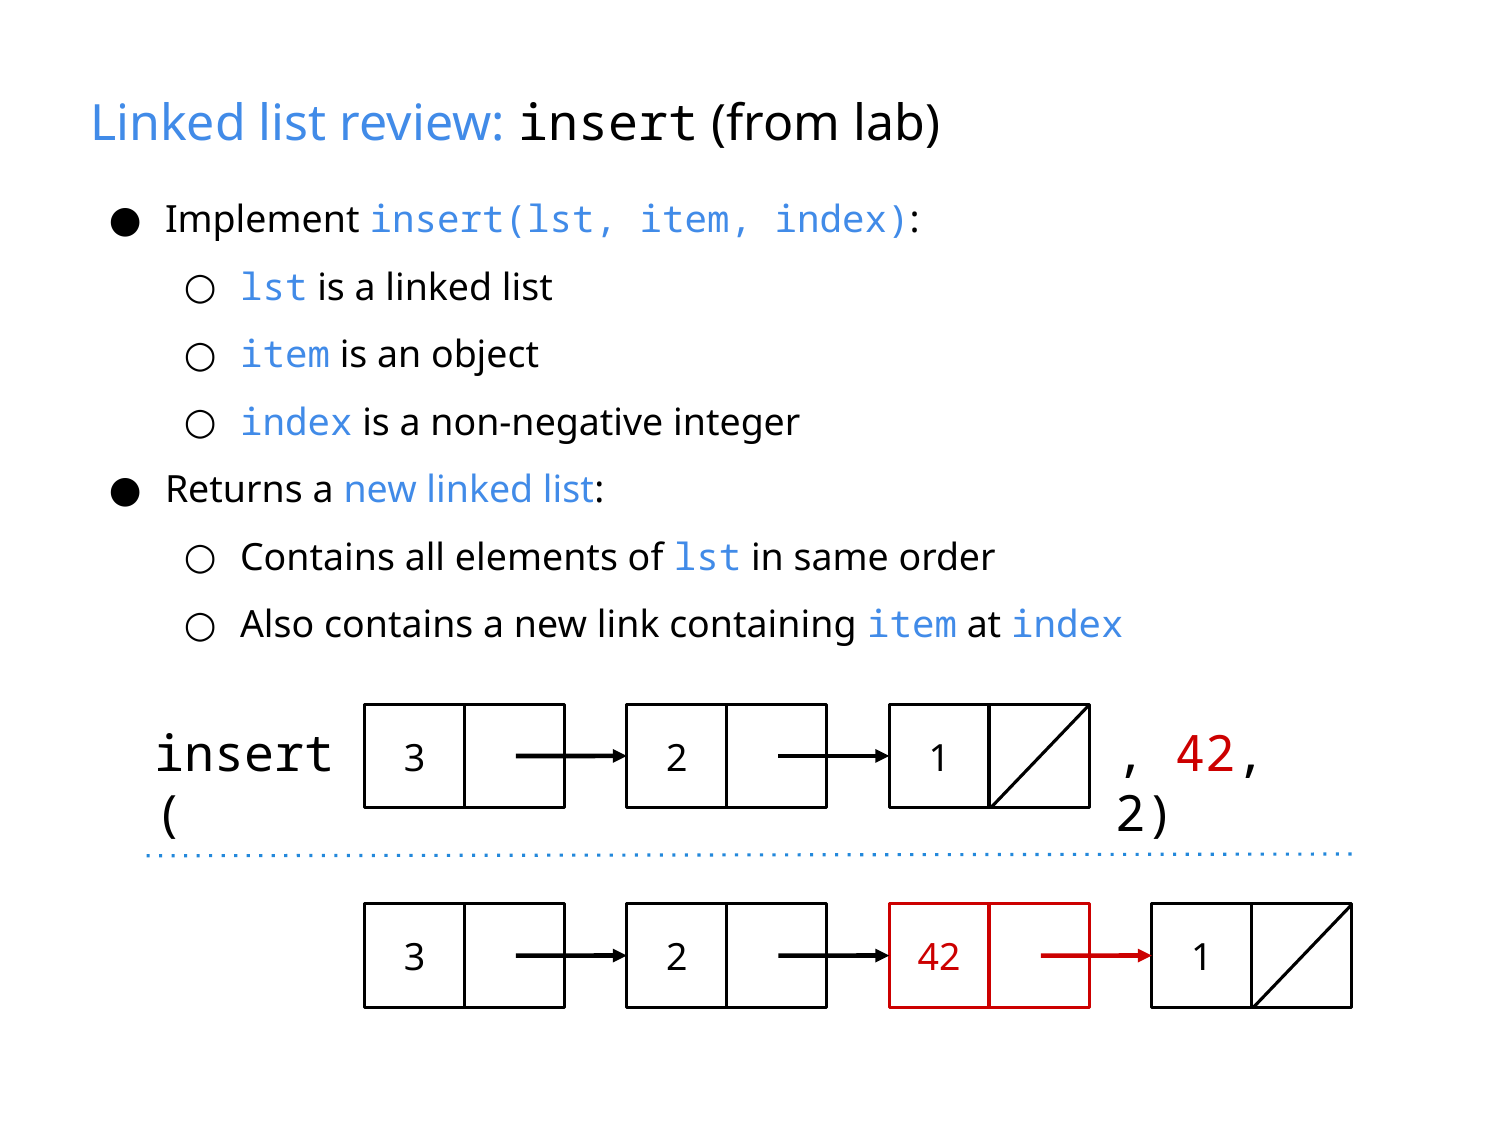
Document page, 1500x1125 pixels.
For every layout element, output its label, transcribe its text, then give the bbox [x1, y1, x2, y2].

list Implement insert(lst, item, index): lst is a linked list item is an object index is a non-negative integer Returns a new linked list: Contains all elements of lst in same order Also contains a new link containing item at index [75, 157, 1177, 660]
text_box , 42, 2) [1100, 706, 1361, 806]
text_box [364, 703, 1090, 808]
text_box insert( [139, 706, 360, 806]
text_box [146, 853, 1361, 1008]
title Linked list review: insert (from lab) [75, 36, 1425, 166]
